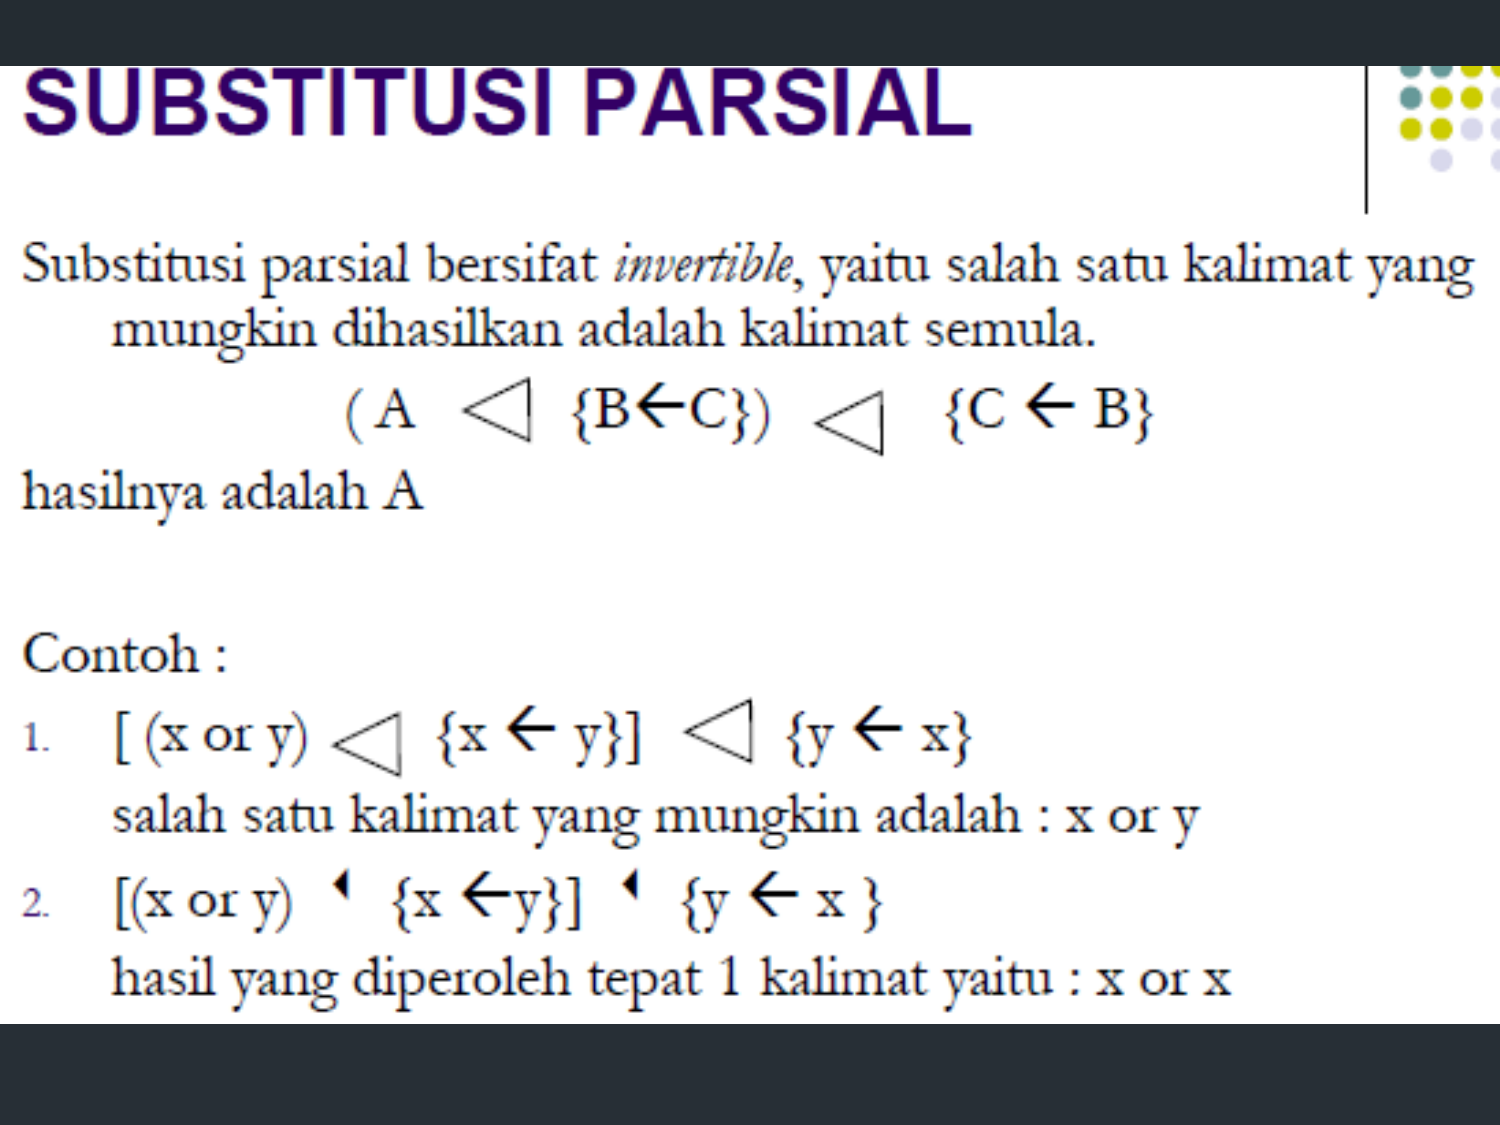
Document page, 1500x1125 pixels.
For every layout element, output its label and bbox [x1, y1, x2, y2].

picture [0, 65, 1500, 1024]
